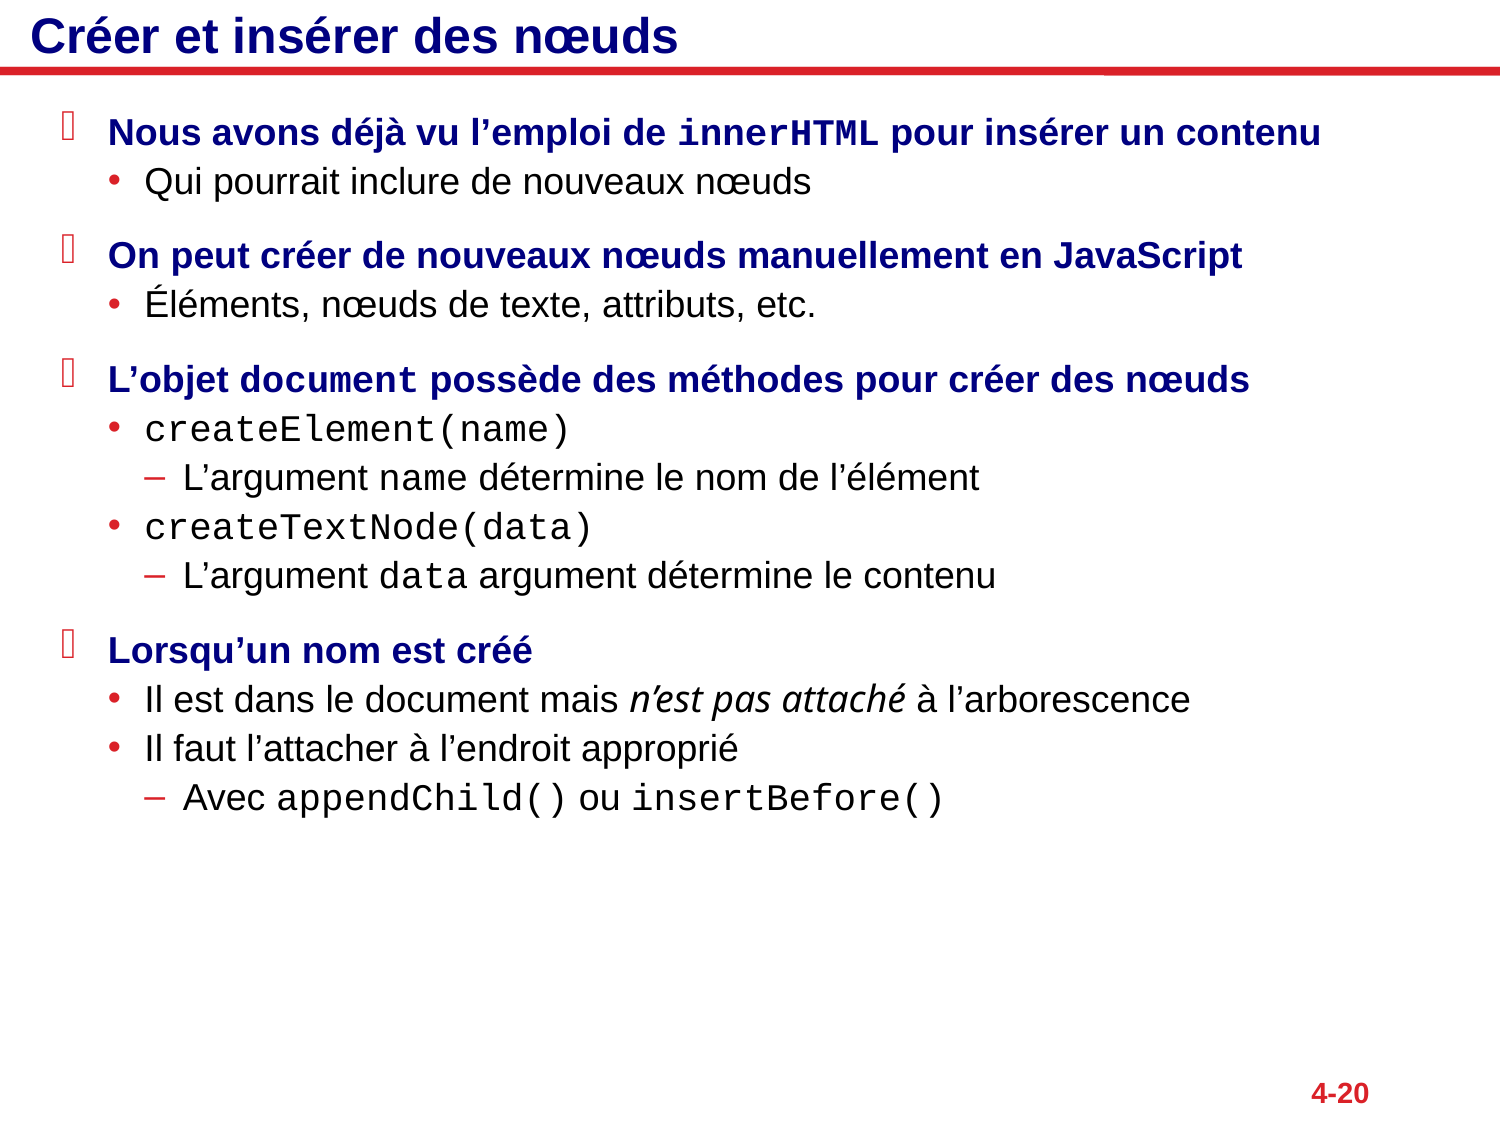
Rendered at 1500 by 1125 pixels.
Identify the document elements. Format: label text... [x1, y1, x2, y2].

title Créer et insérer des nœuds [0, 0, 1500, 66]
list Nous avons déjà vu l’emploi de innerHTML pour insérer un contenu Qui pourrait inclure de nouveaux nœuds On peut créer de nouveaux nœuds manuellement en JavaScript Éléments, nœuds de texte, attributs, etc. L’objet document possède des méthodes pour créer des nœuds createElement(name) L’argument name détermine le nom de l’élément createTextNode(data) L’argument data argument détermine le contenu Lorsqu’un nom est créé Il est dans le document mais n’est pas attaché à l’arborescence Il faut l’attacher à l’endroit approprié Avec appendChild() ou insertBefore() [45, 100, 1457, 908]
